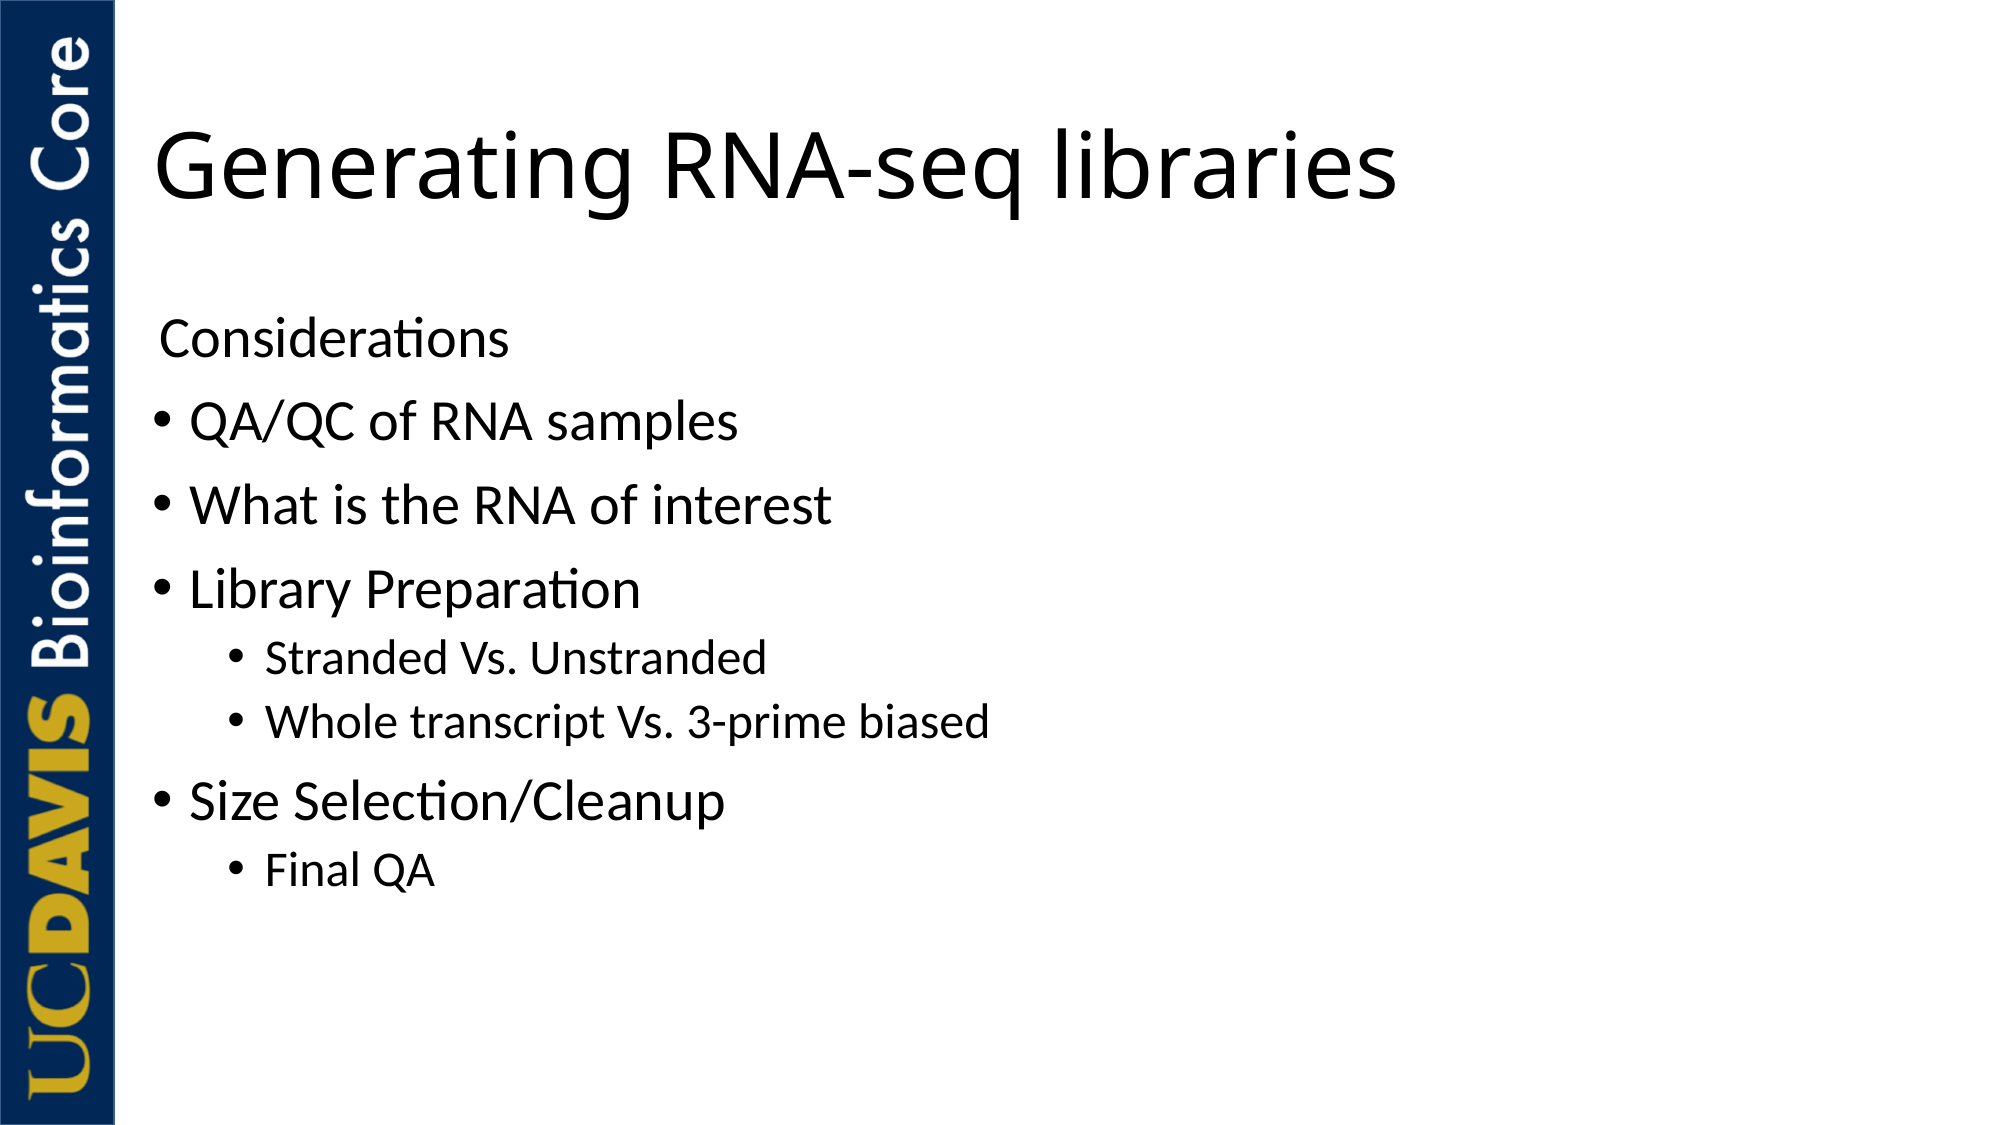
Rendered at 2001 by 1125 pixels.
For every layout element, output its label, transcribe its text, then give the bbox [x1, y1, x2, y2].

title Generating RNA-seq libraries [137, 59, 1863, 278]
list Considerations QA/QC of RNA samples What is the RNA of interest Library Preparation Stranded Vs. Unstranded Whole transcript Vs. 3-prime biased Size Selection/Cleanup Final QA [137, 299, 1863, 1014]
picture [8, 0, 112, 1121]
